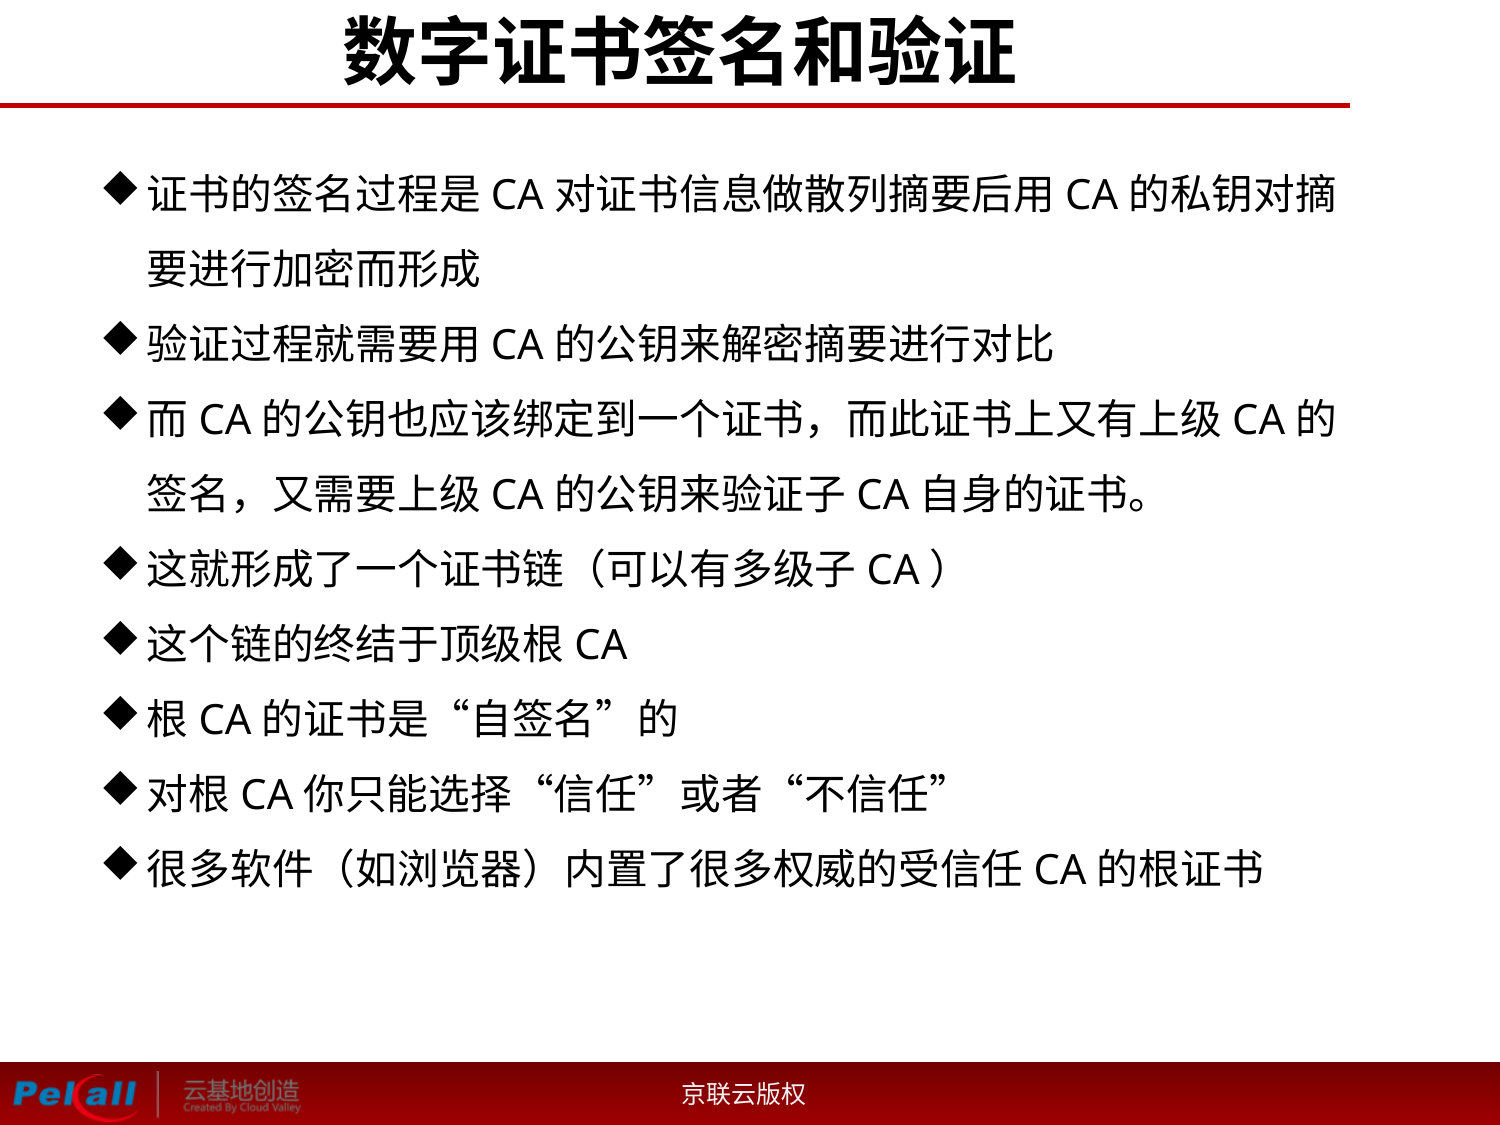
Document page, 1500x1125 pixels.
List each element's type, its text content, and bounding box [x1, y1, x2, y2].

picture [13, 1071, 301, 1122]
text_box 证书的签名过程是CA对证书信息做散列摘要后用CA的私钥对摘要进行加密而形成 验证过程就需要用CA的公钥来解密摘要进行对比 而CA的公钥也应该绑定到一个证书，而此证书上又有上级CA的签名，又需要上级CA的公钥来验证子CA自身的证书。 这就形成了一个证书链（可以有多级子CA） 这个链的终结于顶级根CA 根CA的证书是“自签名”的 对根CA你只能选择“信任”或者“不信任” 很多软件（如浏览器）内置了很多权威的受信任CA的根证书 [85, 135, 1366, 901]
title 数字证书签名和验证 [11, 0, 1349, 99]
